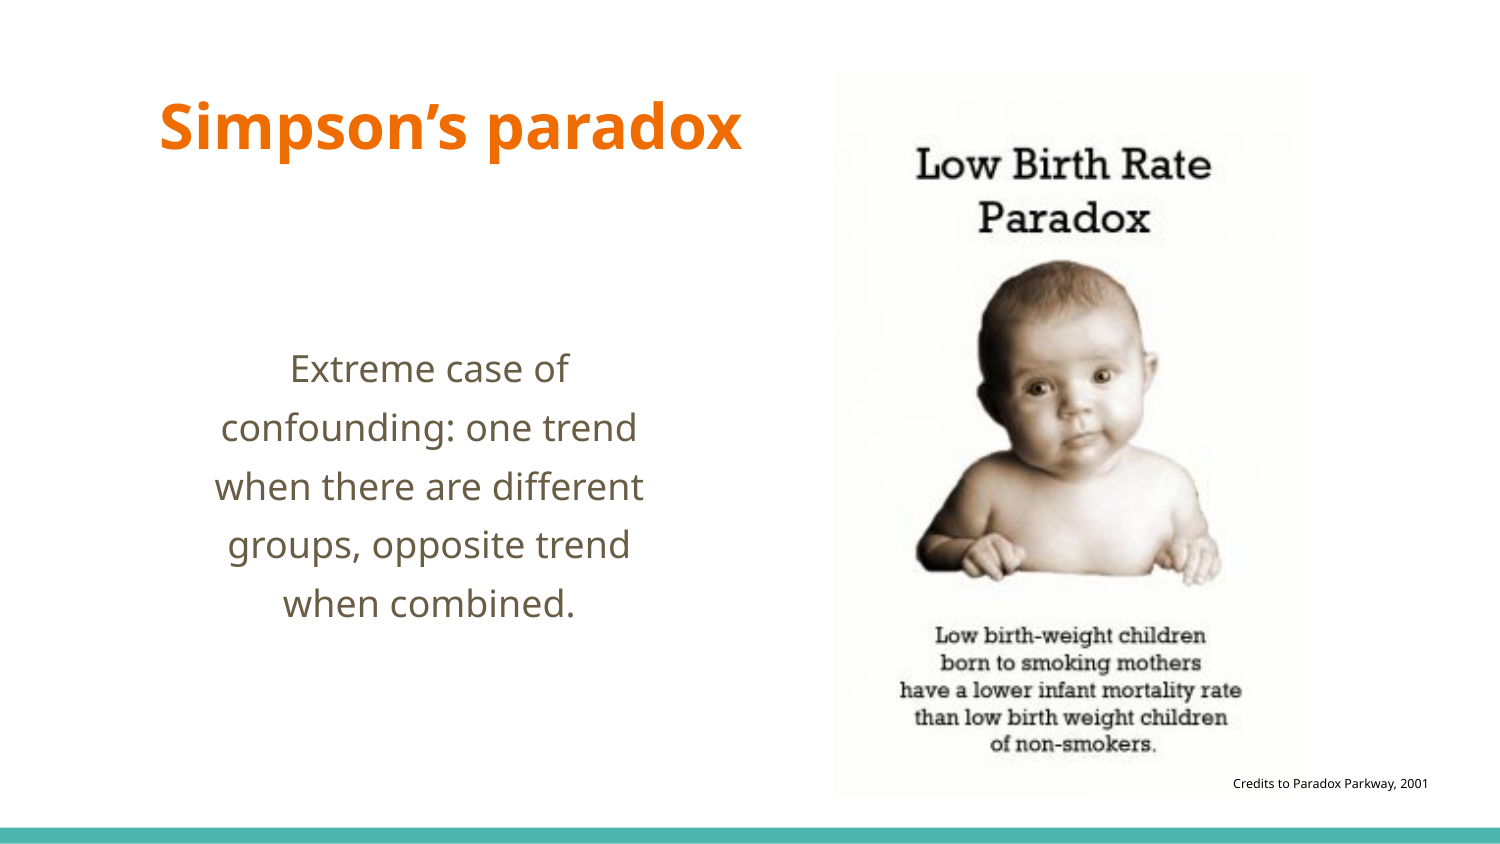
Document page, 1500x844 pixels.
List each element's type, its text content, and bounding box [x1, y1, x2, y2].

picture [834, 72, 1305, 796]
text_box Credits to Paradox Parkway, 2001 [1308, 768, 1462, 799]
list Extreme case of confounding: one trend when there are different groups, opposite trend when combined. [194, 210, 665, 753]
title Simpson’s paradox [144, 66, 1500, 183]
